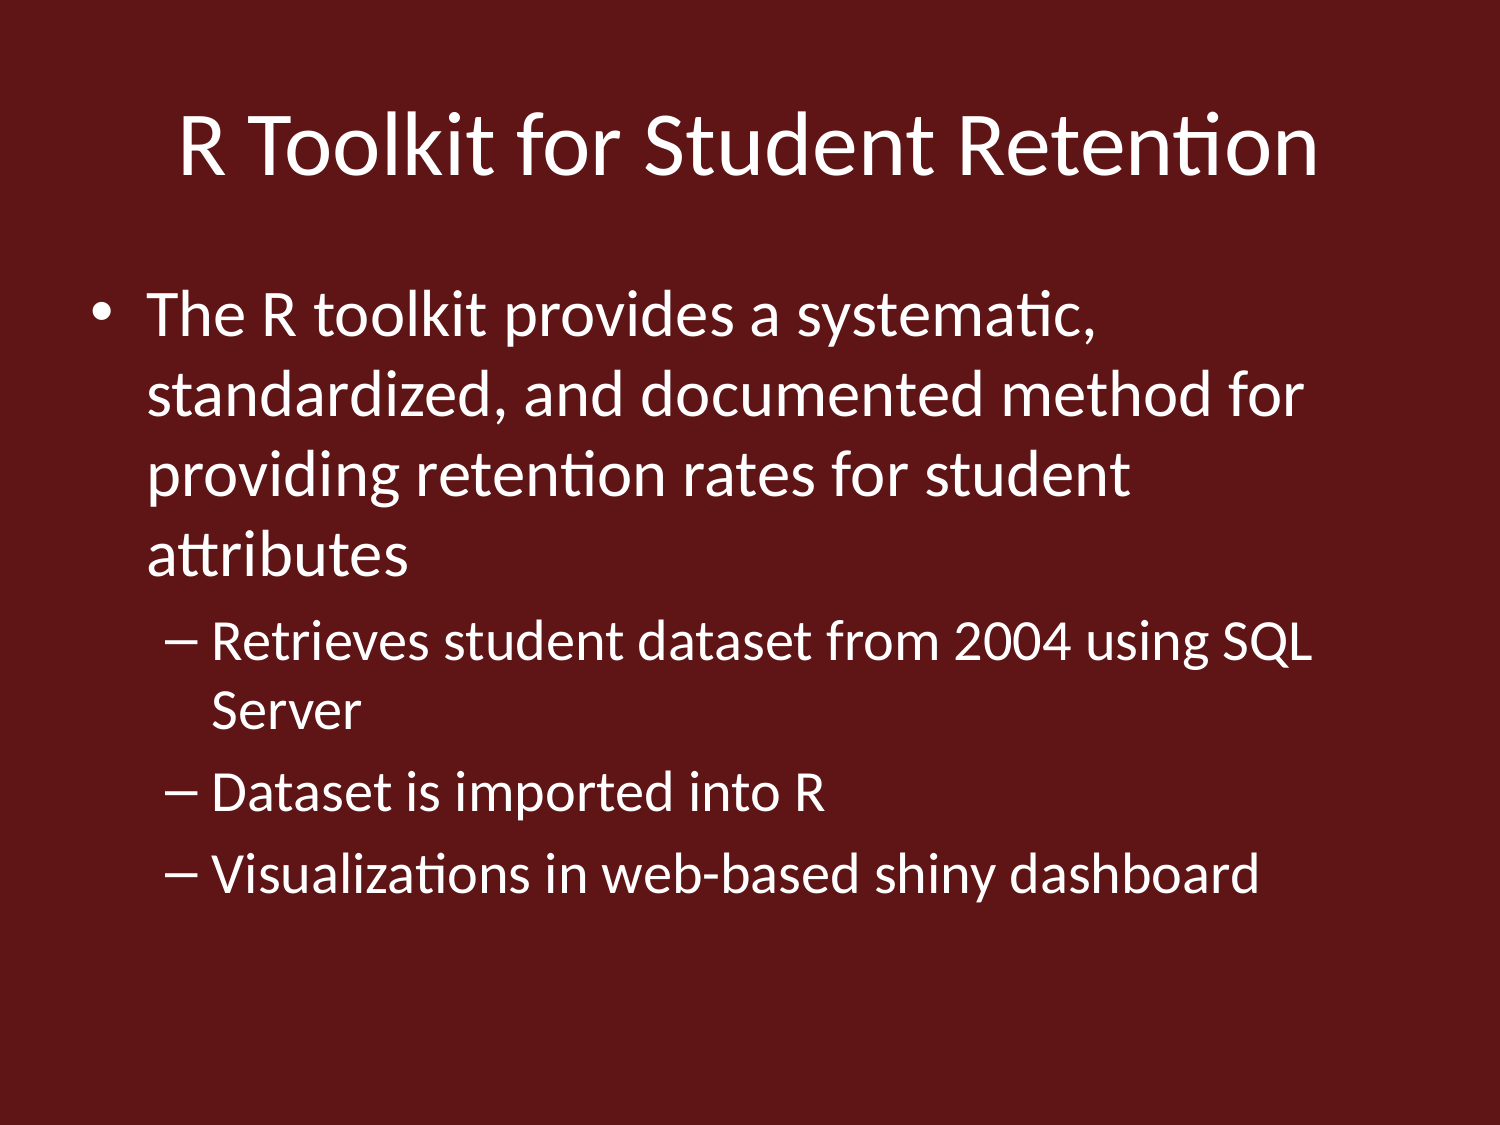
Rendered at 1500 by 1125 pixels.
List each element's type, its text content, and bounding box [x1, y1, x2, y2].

list The R toolkit provides a systematic, standardized, and documented method for providing retention rates for student attributes Retrieves student dataset from 2004 using SQL Server Dataset is imported into R Visualizations in web-based shiny dashboard [75, 262, 1425, 1005]
title R Toolkit for Student Retention [75, 45, 1425, 233]
